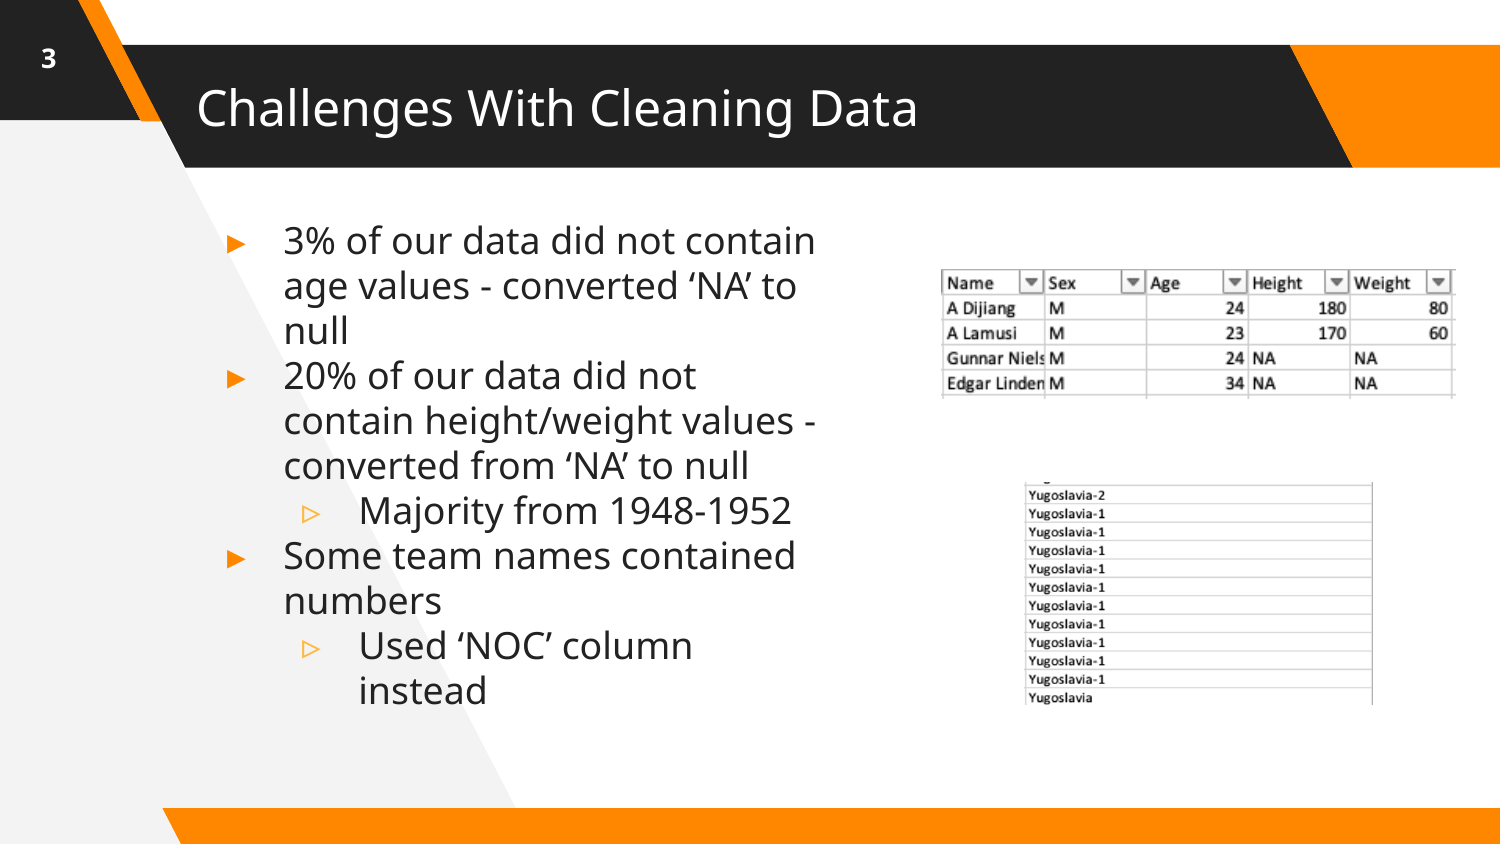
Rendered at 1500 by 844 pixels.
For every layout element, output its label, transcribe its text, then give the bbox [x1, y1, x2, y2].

slide_number 3 [0, 0, 98, 121]
list 3% of our data did not contain age values - converted ‘NA’ to null 20% of our data did not contain height/weight values - converted from ‘NA’ to null Majority from 1948-1952 Some team names contained numbers Used ‘NOC’ column instead [193, 202, 845, 747]
picture [1023, 481, 1373, 705]
title Challenges With Cleaning Data [181, 45, 1285, 169]
picture [940, 268, 1456, 400]
